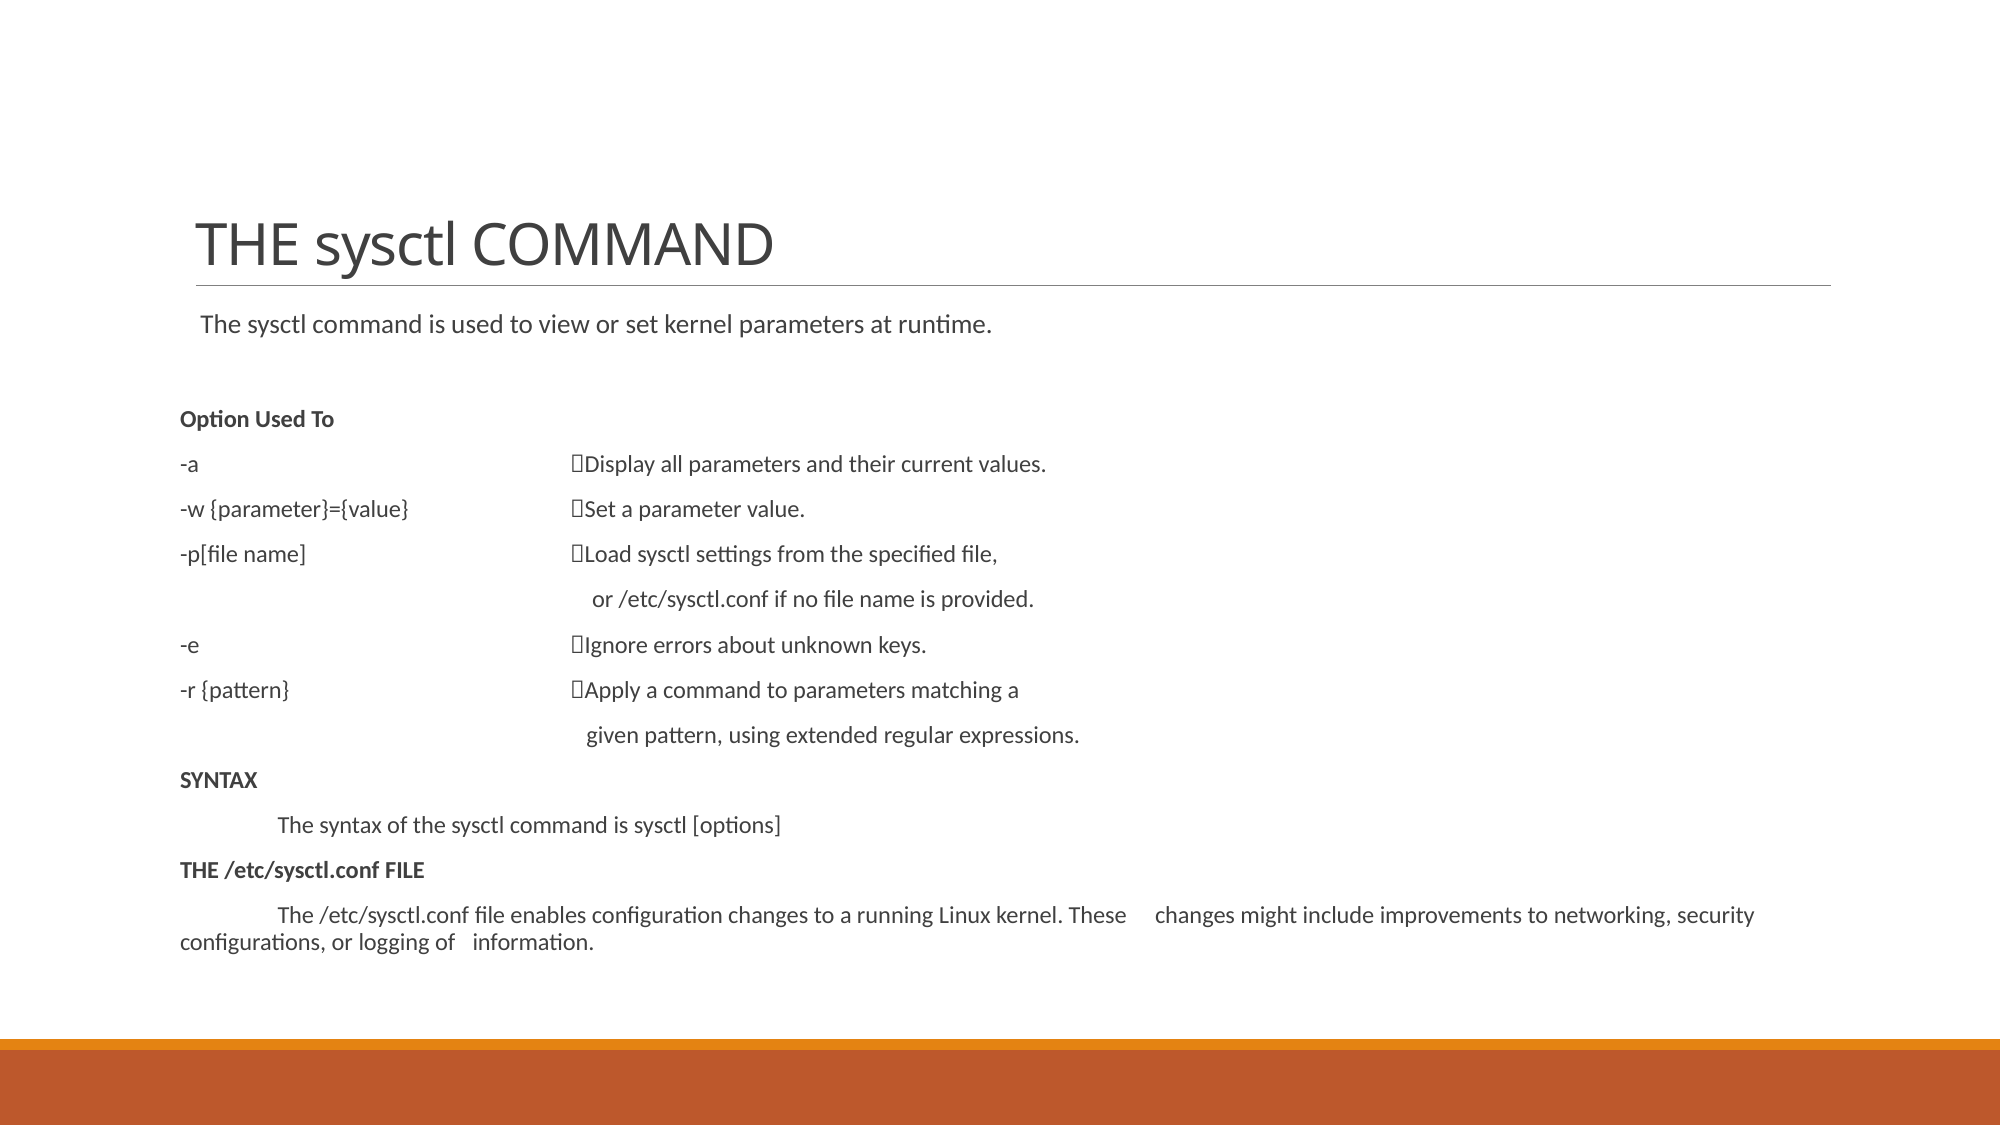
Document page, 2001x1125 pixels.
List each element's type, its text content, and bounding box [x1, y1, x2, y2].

list The sysctl command is used to view or set kernel parameters at runtime. Option Used To -a Display all parameters and their current values. -w {parameter}={value} Set a parameter value. -p[file name] Load sysctl settings from the specified file, or /etc/sysctl.conf if no file name is provided. -e Ignore errors about unknown keys. -r {pattern} Apply a command to parameters matching a given pattern, using extended regular expressions. SYNTAX The syntax of the sysctl command is sysctl [options] THE /etc/sysctl.conf FILE The /etc/sysctl.conf file enables configuration changes to a running Linux kernel. These changes might include improvements to networking, security configurations, or logging of information. [180, 302, 1830, 963]
title THE sysctl COMMAND [180, 47, 1830, 285]
